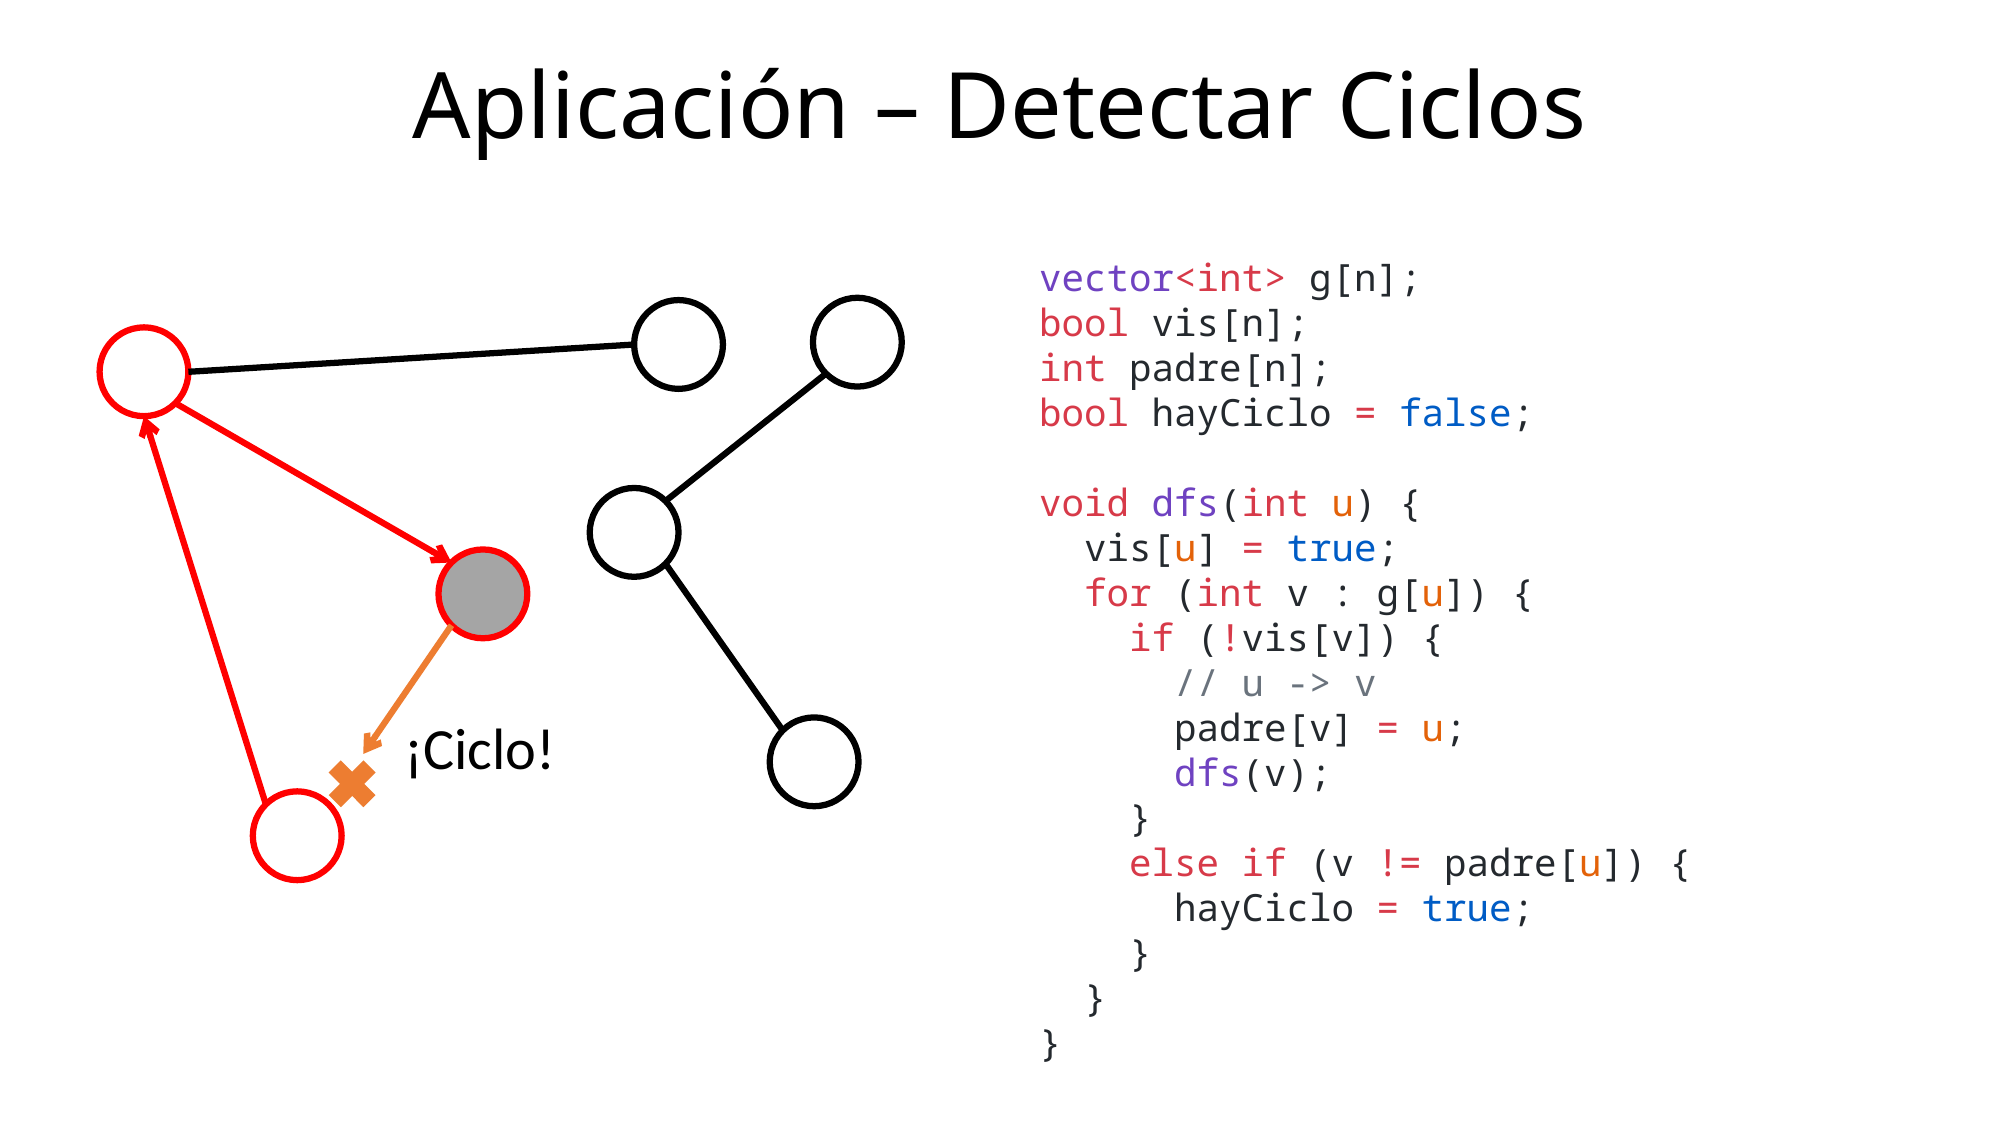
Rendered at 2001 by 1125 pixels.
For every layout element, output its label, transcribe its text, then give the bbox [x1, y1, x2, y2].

text_box [768, 716, 860, 808]
text_box [633, 299, 724, 388]
title Aplicación – Detectar Ciclos [0, 0, 2000, 218]
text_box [144, 416, 266, 805]
text_box [328, 760, 376, 808]
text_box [363, 625, 452, 754]
text_box [98, 326, 190, 418]
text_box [175, 403, 452, 563]
text_box ¡Ciclo! [389, 703, 571, 789]
text_box [437, 548, 529, 640]
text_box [188, 344, 635, 372]
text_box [665, 373, 827, 501]
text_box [665, 563, 783, 731]
text_box [588, 486, 680, 578]
text_box [811, 296, 903, 388]
text_box vector<int> g[n]; bool vis[n]; int padre[n]; bool hayCiclo = false; void dfs(int u) { vis[u] = true; for (int v : g[u]) { if (!vis[v]) { // u -> v padre[v] = u; dfs(v); } else if (v != padre[u]) { hayCiclo = true; } } } [1024, 246, 1718, 1072]
text_box [251, 790, 343, 882]
